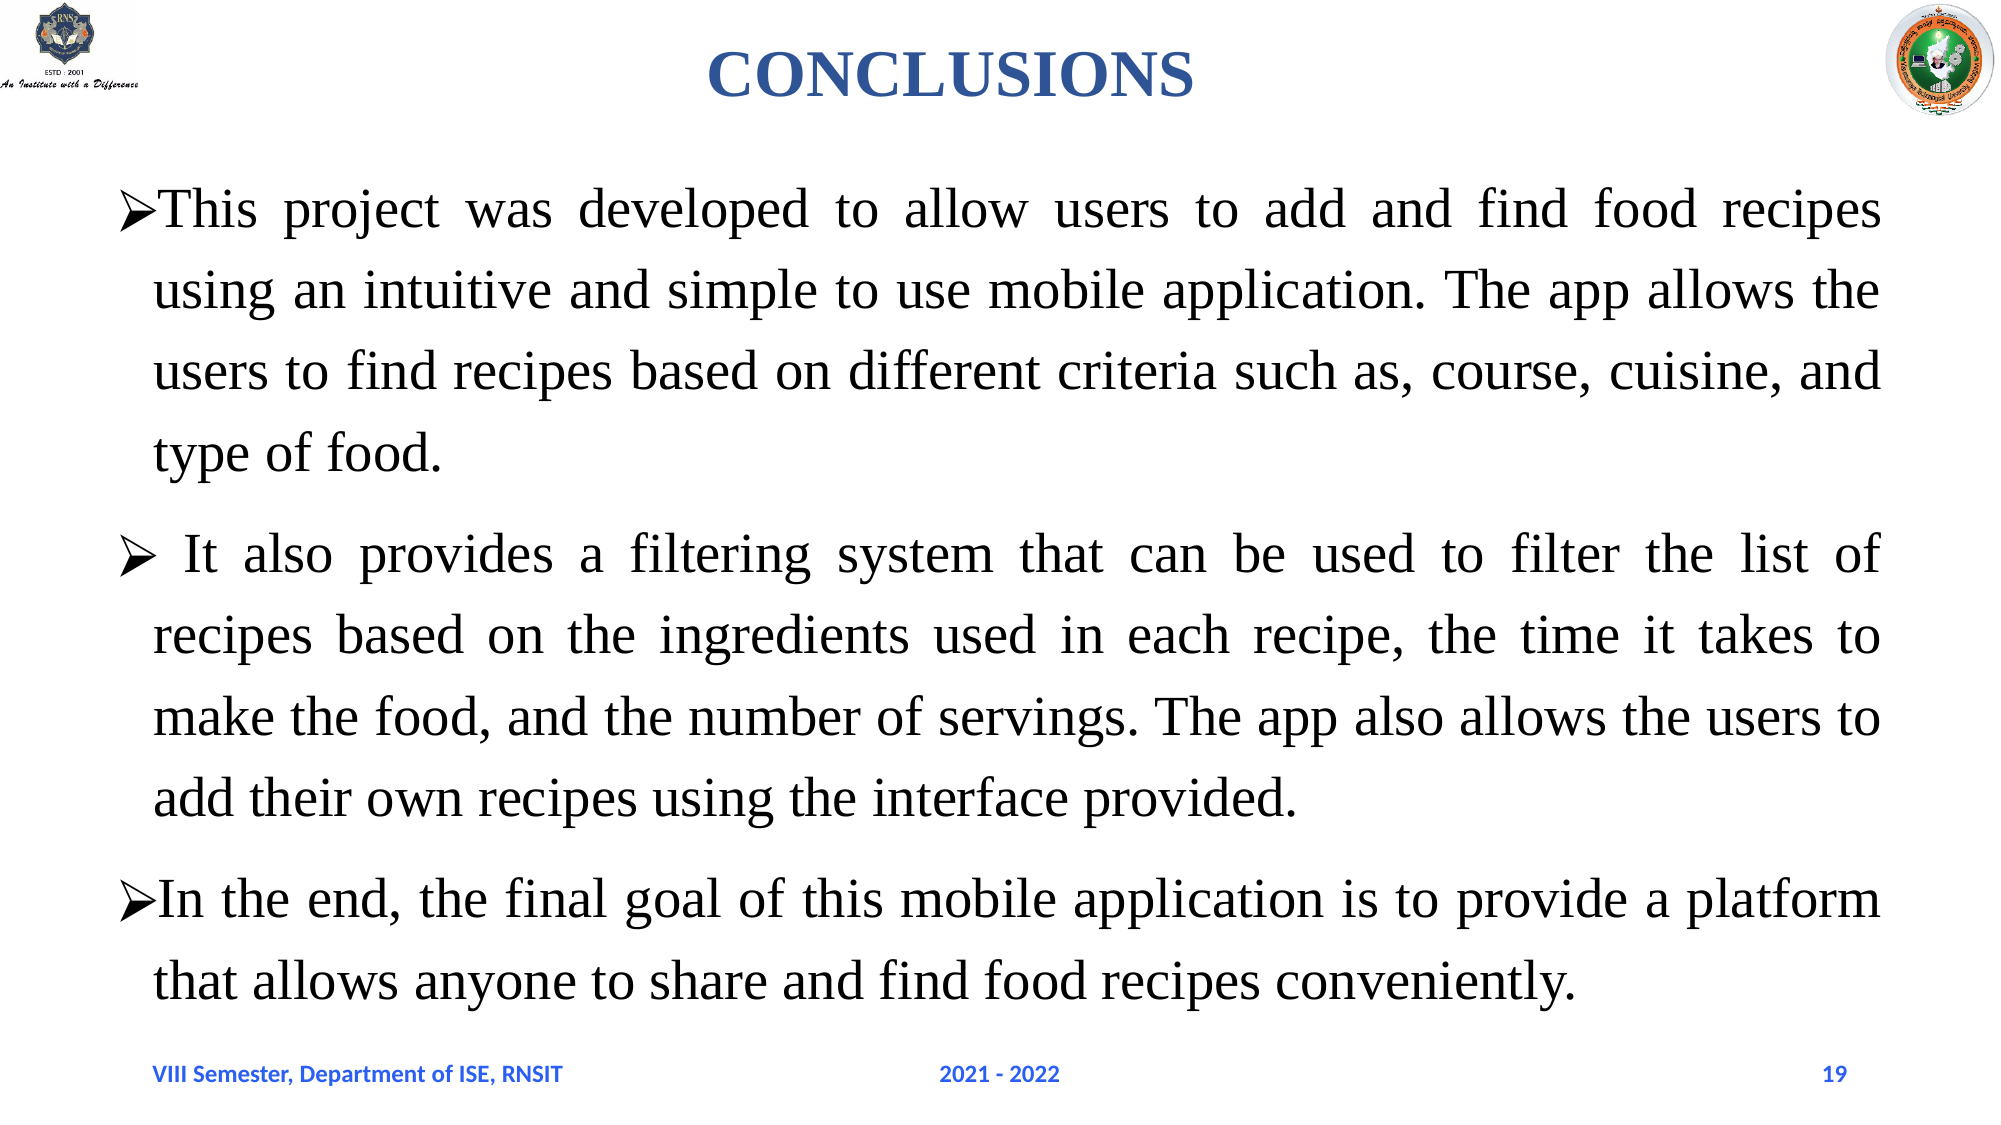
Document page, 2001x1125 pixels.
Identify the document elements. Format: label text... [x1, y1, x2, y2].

list This project was developed to allow users to add and find food recipes using an intuitive and simple to use mobile application. The app allows the users to find recipes based on different criteria such as, course, cuisine, and type of food. It also provides a filtering system that can be used to filter the list of recipes based on the ingredients used in each recipe, the time it takes to make the food, and the number of servings. The app also allows the users to add their own recipes using the interface provided. In the end, the final goal of this mobile application is to provide a platform that allows anyone to share and find food recipes conveniently. [102, 149, 1898, 1024]
footer 2021 - 2022 [662, 1042, 1338, 1103]
picture [0, 0, 138, 90]
slide_number VIII Semester, Department of ISE, RNSIT [137, 1042, 662, 1103]
title CONCLUSIONS [338, 31, 1564, 149]
picture [1882, 2, 1997, 117]
slide_number ‹#› [1412, 1042, 1863, 1103]
